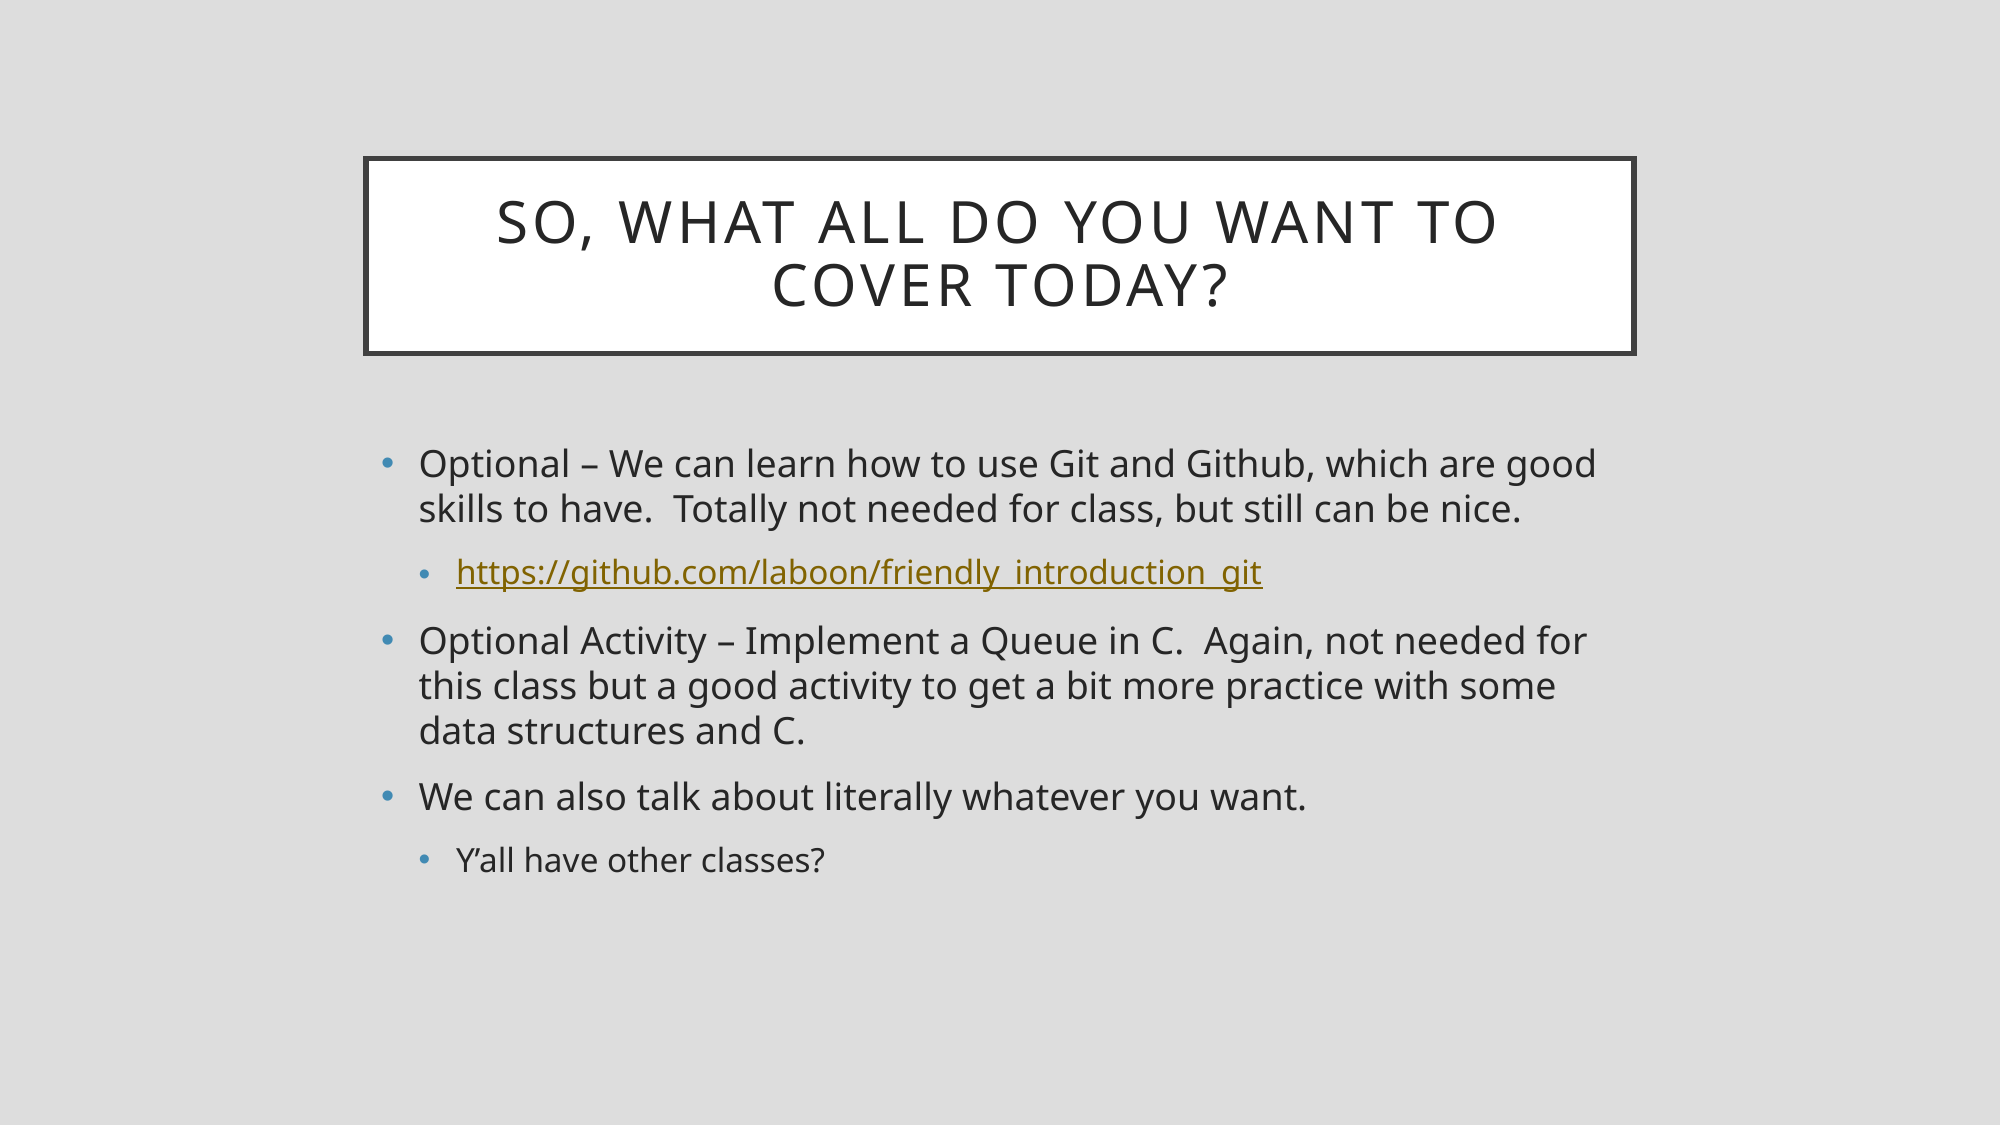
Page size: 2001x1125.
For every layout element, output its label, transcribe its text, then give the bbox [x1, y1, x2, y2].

list Optional – We can learn how to use Git and Github, which are good skills to have. Totally not needed for class, but still can be nice. https://github.com/laboon/friendly_introduction_git Optional Activity – Implement a Queue in C. Again, not needed for this class but a good activity to get a bit more practice with some data structures and C. We can also talk about literally whatever you want. Y’all have other classes? [366, 432, 1634, 942]
title So, what all do you want to cover today? [363, 156, 1637, 356]
